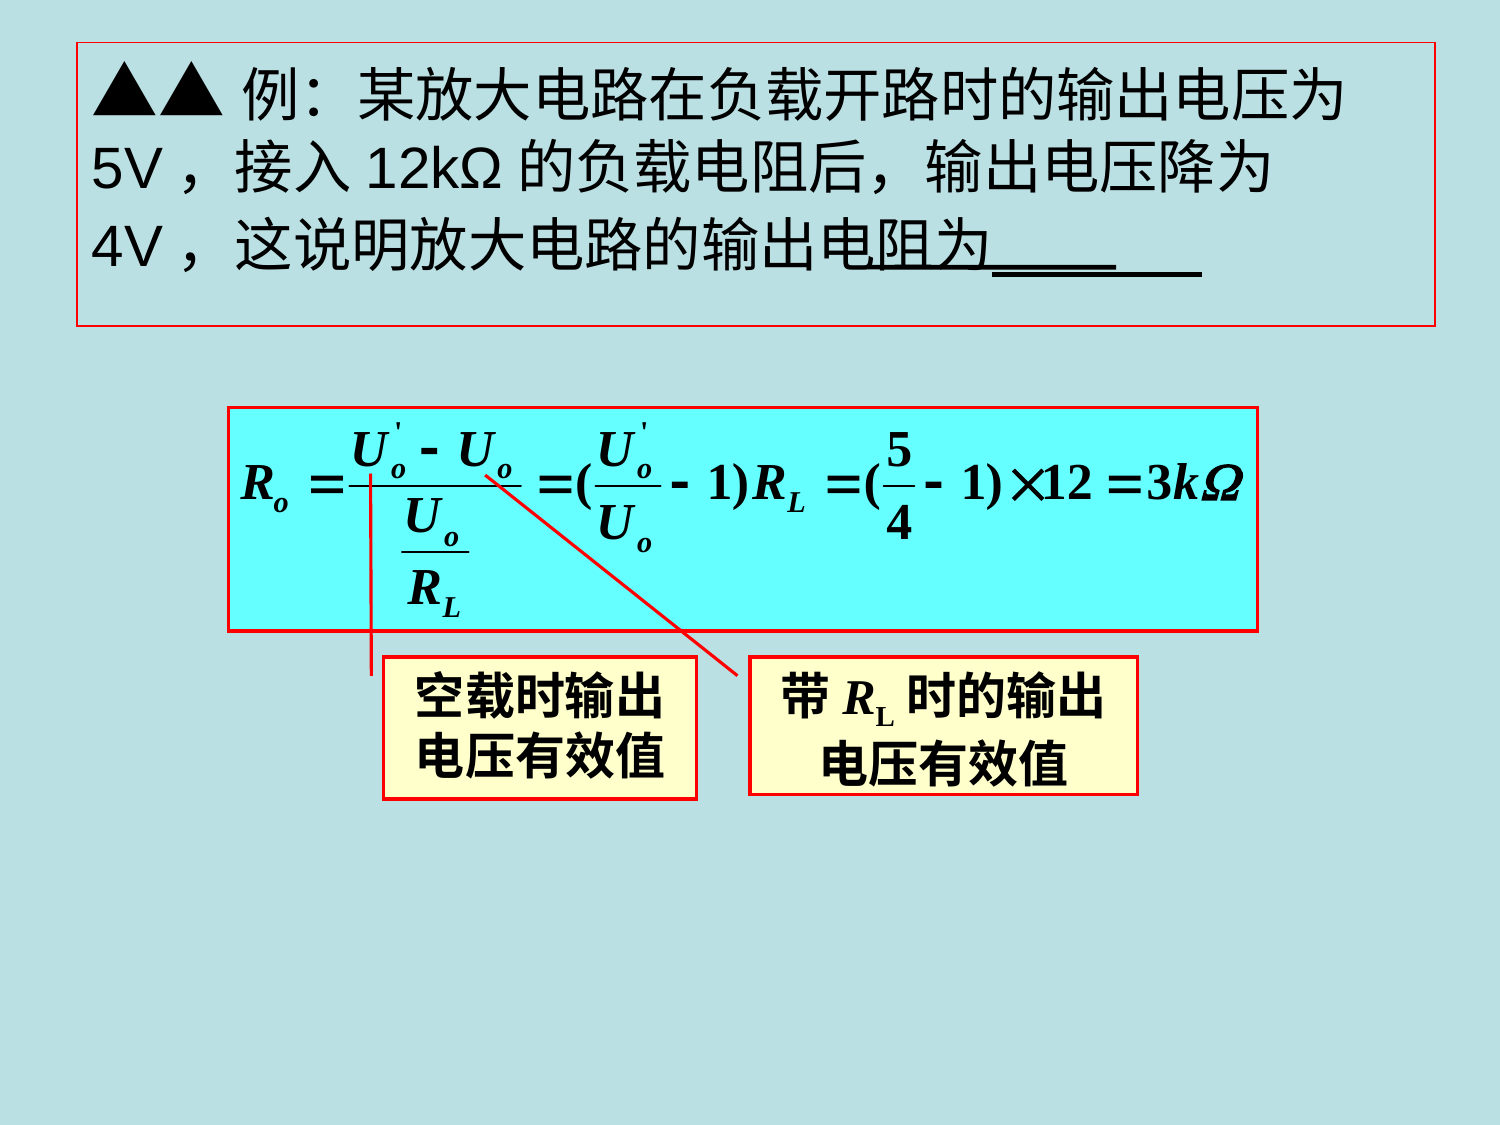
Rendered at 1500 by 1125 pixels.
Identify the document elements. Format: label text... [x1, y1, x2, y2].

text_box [230, 408, 1256, 799]
subtitle ▲▲例：某放大电路在负载开路时的输出电压为5V，接入12kΩ的负载电阻后，输出电压降为4V，这说明放大电路的输出电阻为 [76, 42, 1436, 327]
